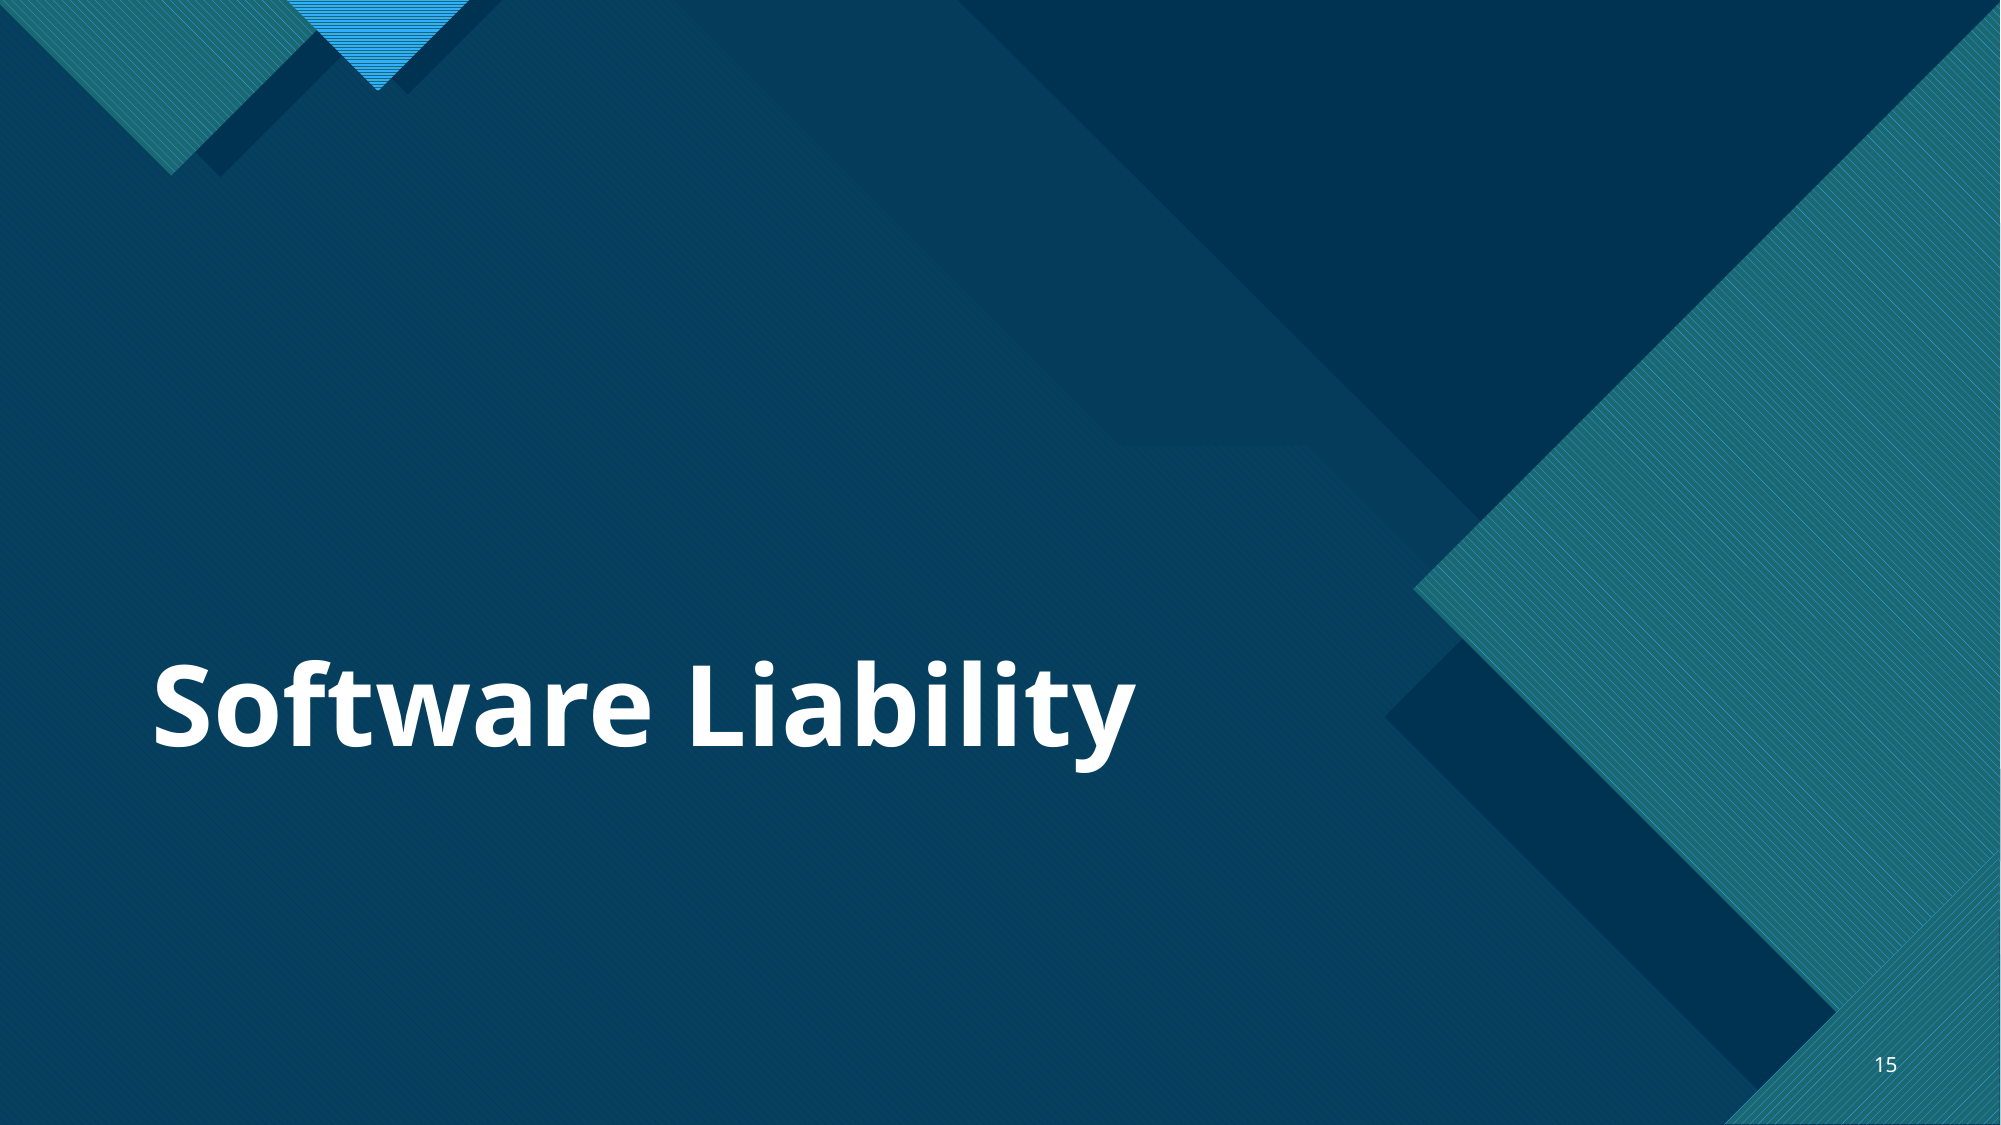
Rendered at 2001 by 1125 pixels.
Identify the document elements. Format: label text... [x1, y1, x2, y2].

title Software Liability [136, 515, 1413, 779]
slide_number 15 [1845, 1035, 1913, 1096]
slide_number 13 [1415, 427, 2001, 1125]
